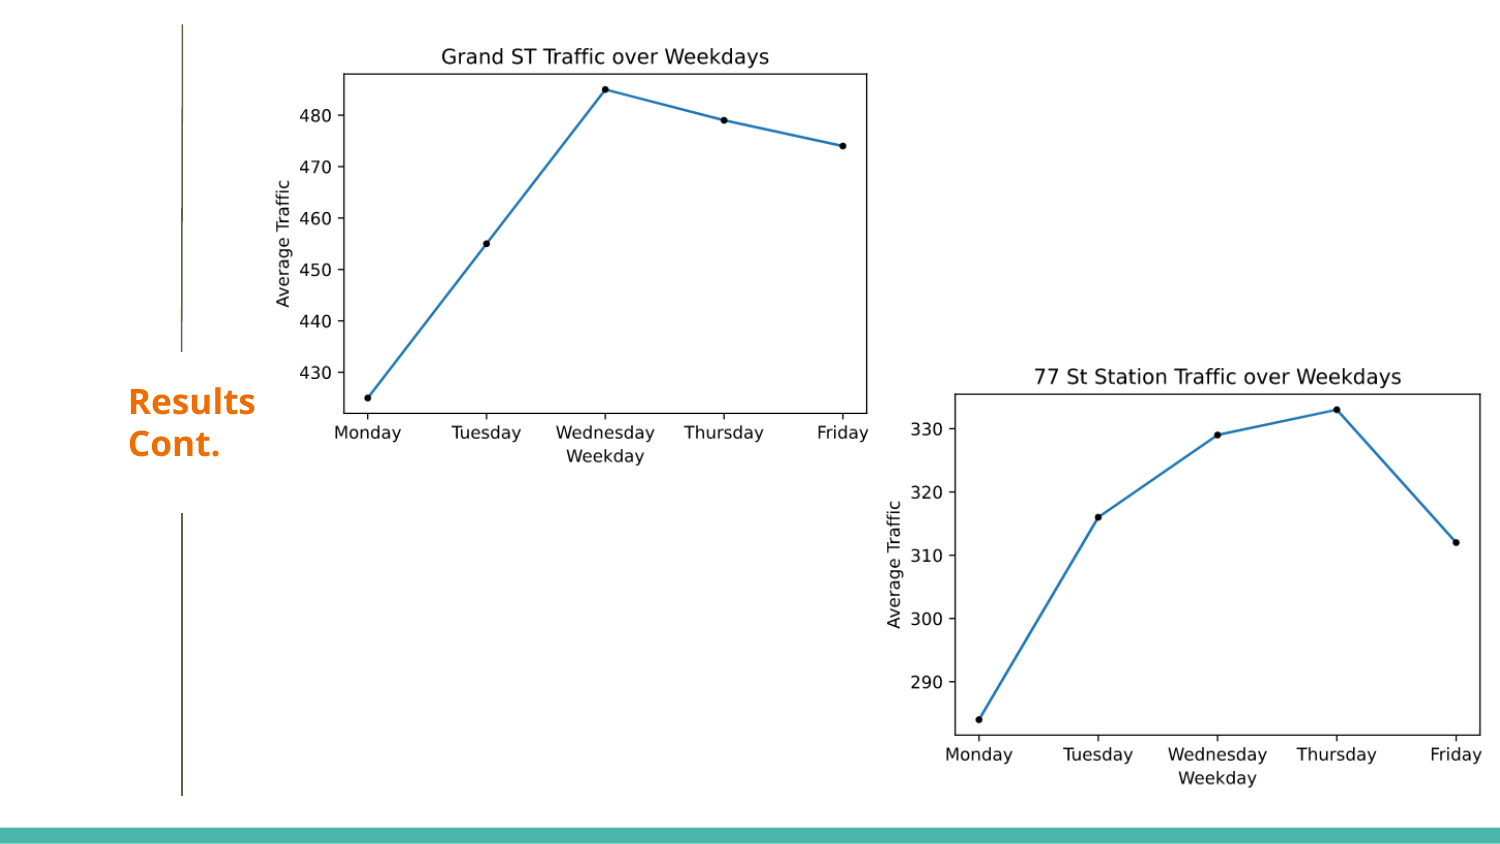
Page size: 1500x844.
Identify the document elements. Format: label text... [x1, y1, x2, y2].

title Results Cont. [112, 363, 260, 480]
picture [265, 43, 1491, 801]
